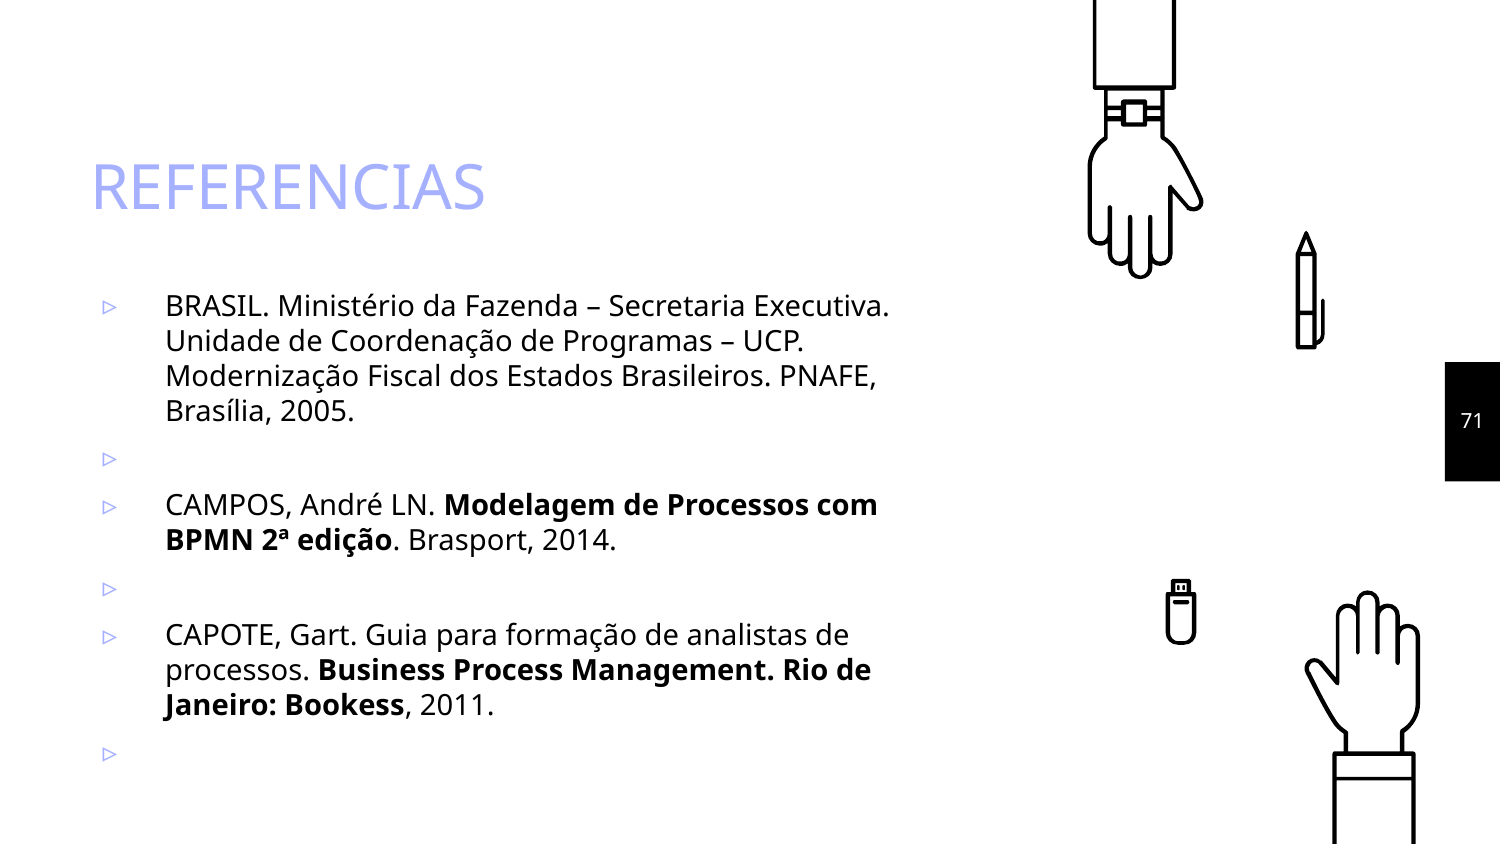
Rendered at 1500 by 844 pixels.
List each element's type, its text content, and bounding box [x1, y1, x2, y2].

title REFERENCIAS [75, 96, 918, 237]
list BRASIL. Ministério da Fazenda – Secretaria Executiva. Unidade de Coordenação de Programas – UCP. Modernização Fiscal dos Estados Brasileiros. PNAFE, Brasília, 2005. CAMPOS, André LN. Modelagem de Processos com BPMN 2ª edição. Brasport, 2014. CAPOTE, Gart. Guia para formação de analistas de processos. Business Process Management. Rio de Janeiro: Bookess, 2011. [75, 271, 918, 794]
slide_number 71 [1444, 362, 1500, 482]
